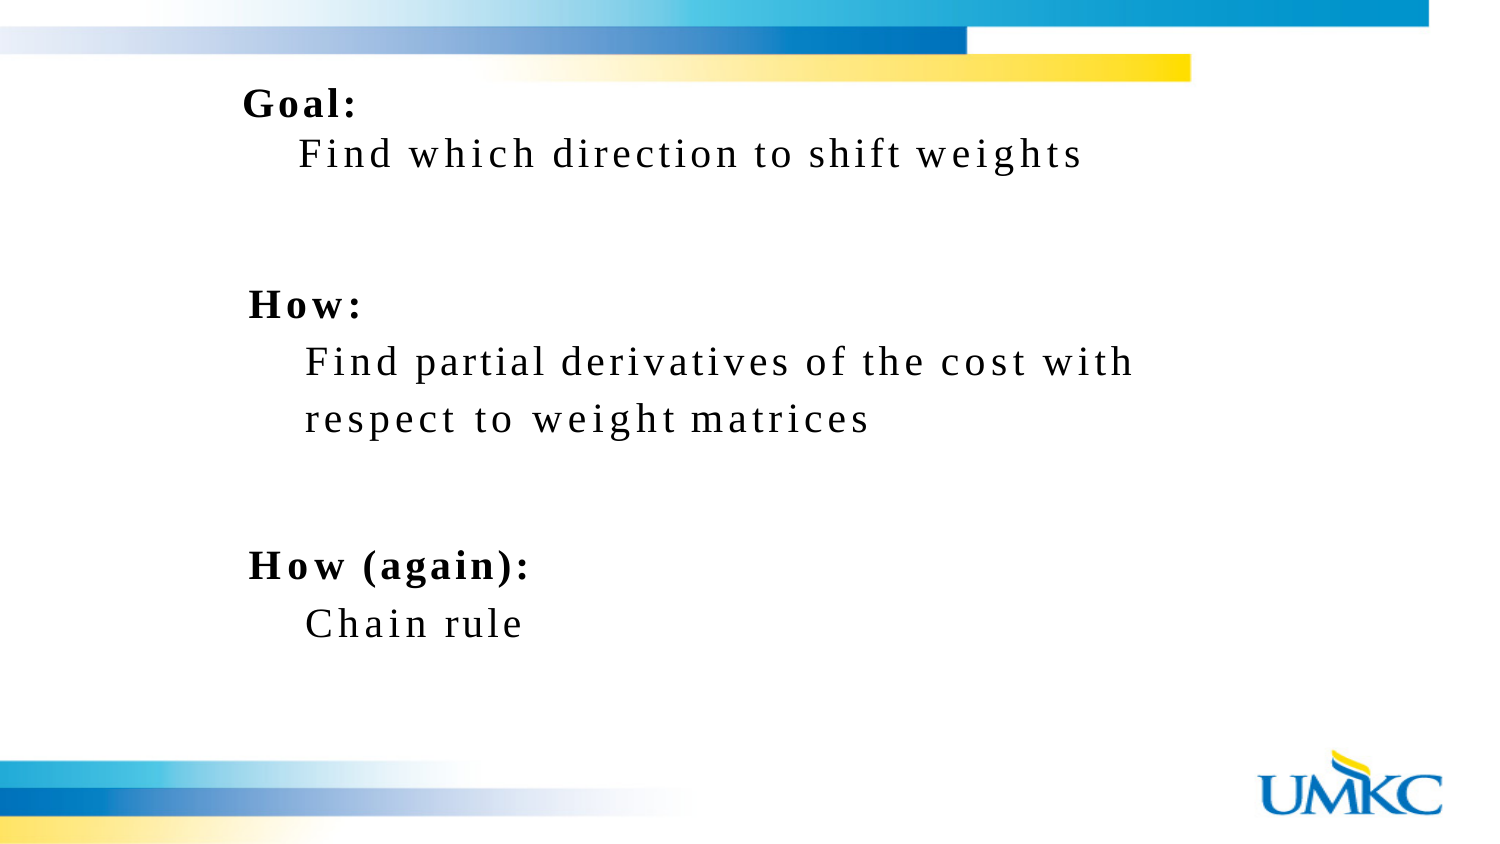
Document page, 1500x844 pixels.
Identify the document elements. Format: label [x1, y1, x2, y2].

picture [0, 0, 1500, 844]
text_box [240, 74, 1230, 646]
